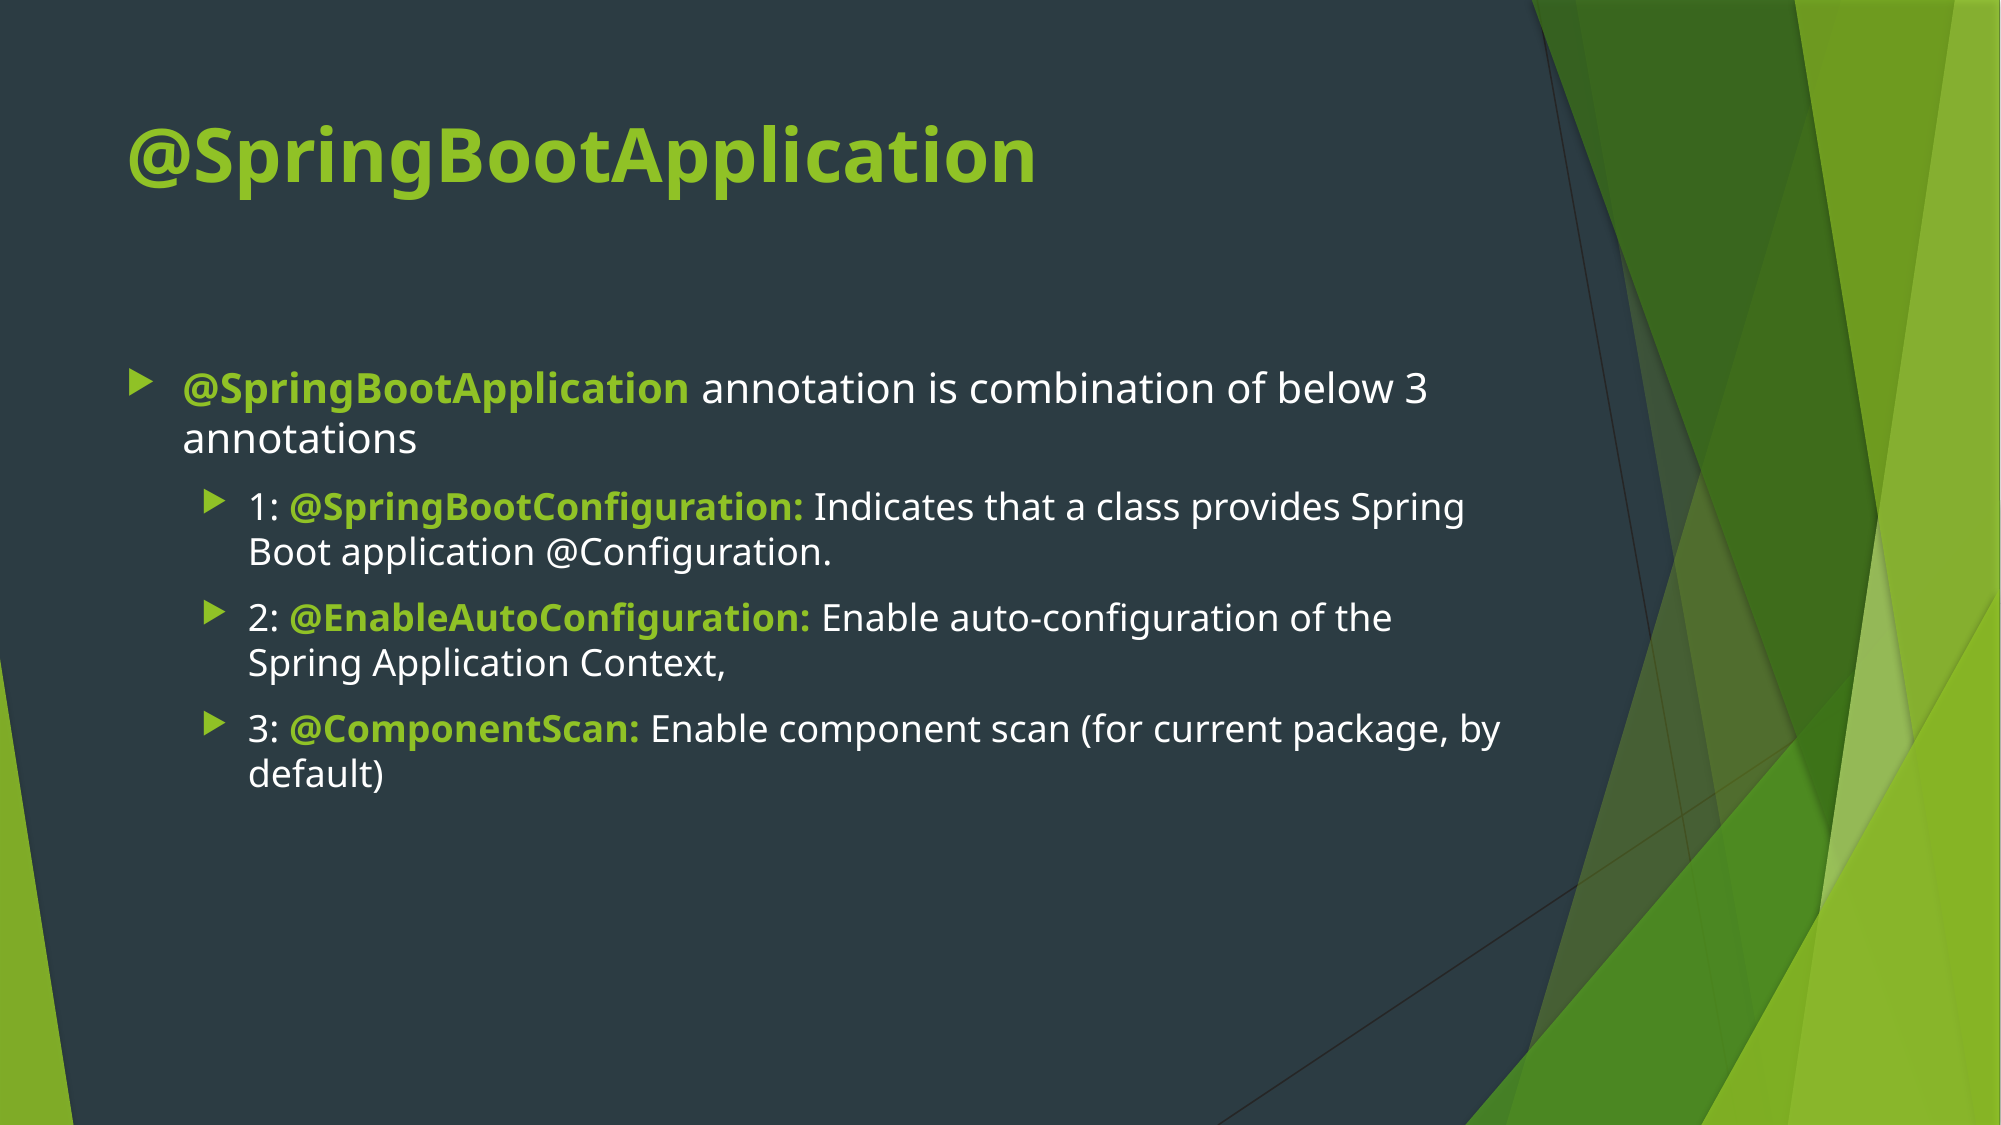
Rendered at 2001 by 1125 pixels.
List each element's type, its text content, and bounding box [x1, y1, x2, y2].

list @SpringBootApplication annotation is combination of below 3 annotations 1: @SpringBootConfiguration: Indicates that a class provides Spring Boot application @Configuration. 2: @EnableAutoConfiguration: Enable auto-configuration of the Spring Application Context, 3: @ComponentScan: Enable component scan (for current package, by default) [111, 354, 1522, 992]
title @SpringBootApplication [111, 99, 1522, 317]
